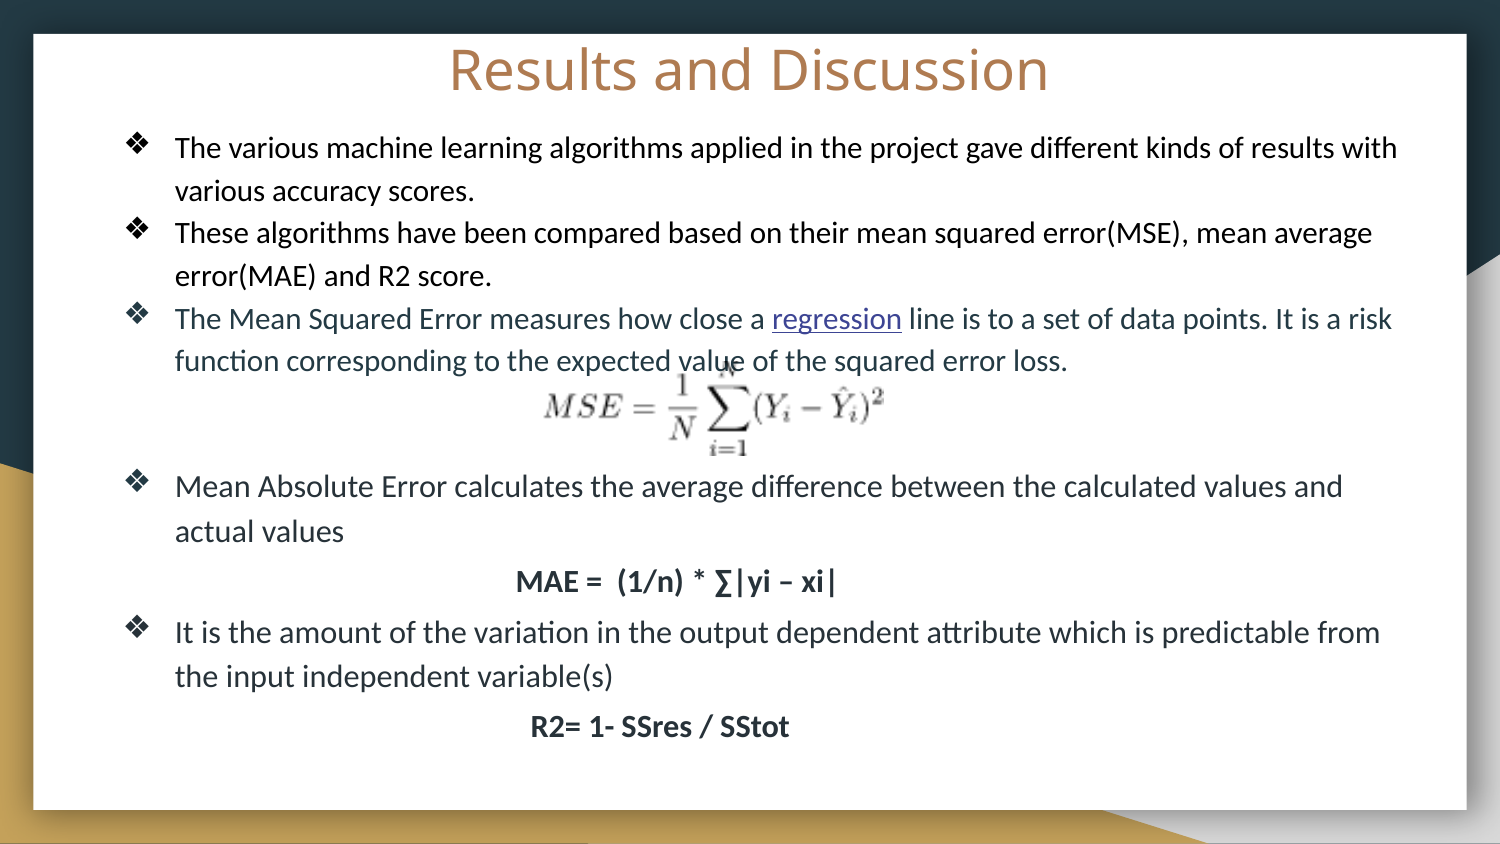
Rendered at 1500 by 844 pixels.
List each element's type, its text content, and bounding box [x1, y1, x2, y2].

title Results and Discussion [134, 19, 1366, 107]
picture [542, 361, 884, 456]
list The various machine learning algorithms applied in the project gave different kinds of results with various accuracy scores. These algorithms have been compared based on their mean squared error(MSE), mean average error(MAE) and R2 score. The Mean Squared Error measures how close a regression line is to a set of data points. It is a risk function corresponding to the expected value of the squared error loss. Mean Absolute Error calculates the average difference between the calculated values and actual values MAE = (1/n) * ∑|yi – xi| It is the amount of the variation in the output dependent attribute which is predictable from the input independent variable(s) R2= 1- SSres / SStot [87, 107, 1424, 799]
